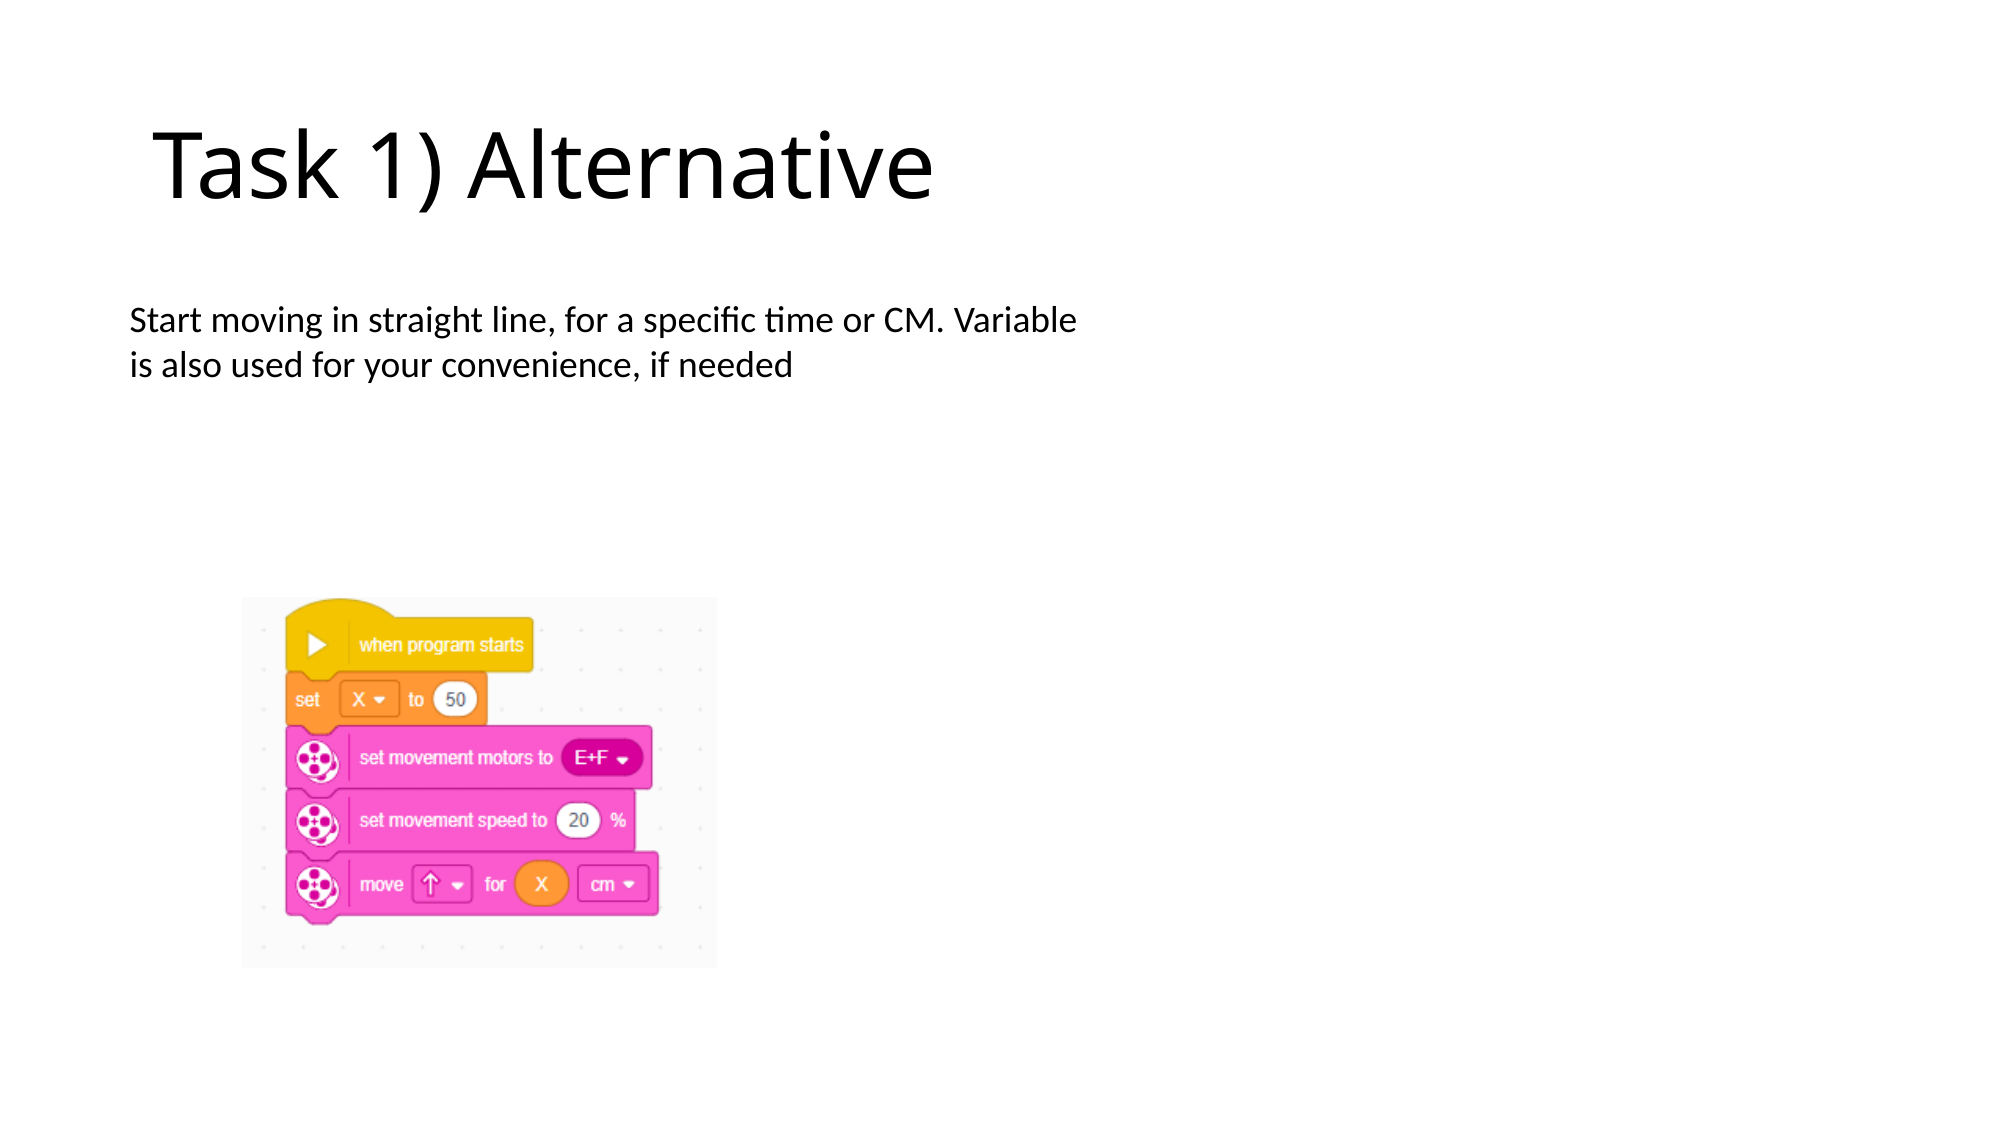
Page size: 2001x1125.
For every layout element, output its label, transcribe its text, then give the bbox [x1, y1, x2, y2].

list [242, 597, 717, 969]
text_box Start moving in straight line, for a specific time or CM. Variable is also used for your convenience, if needed [114, 287, 1115, 393]
title Task 1) Alternative [137, 59, 1863, 278]
